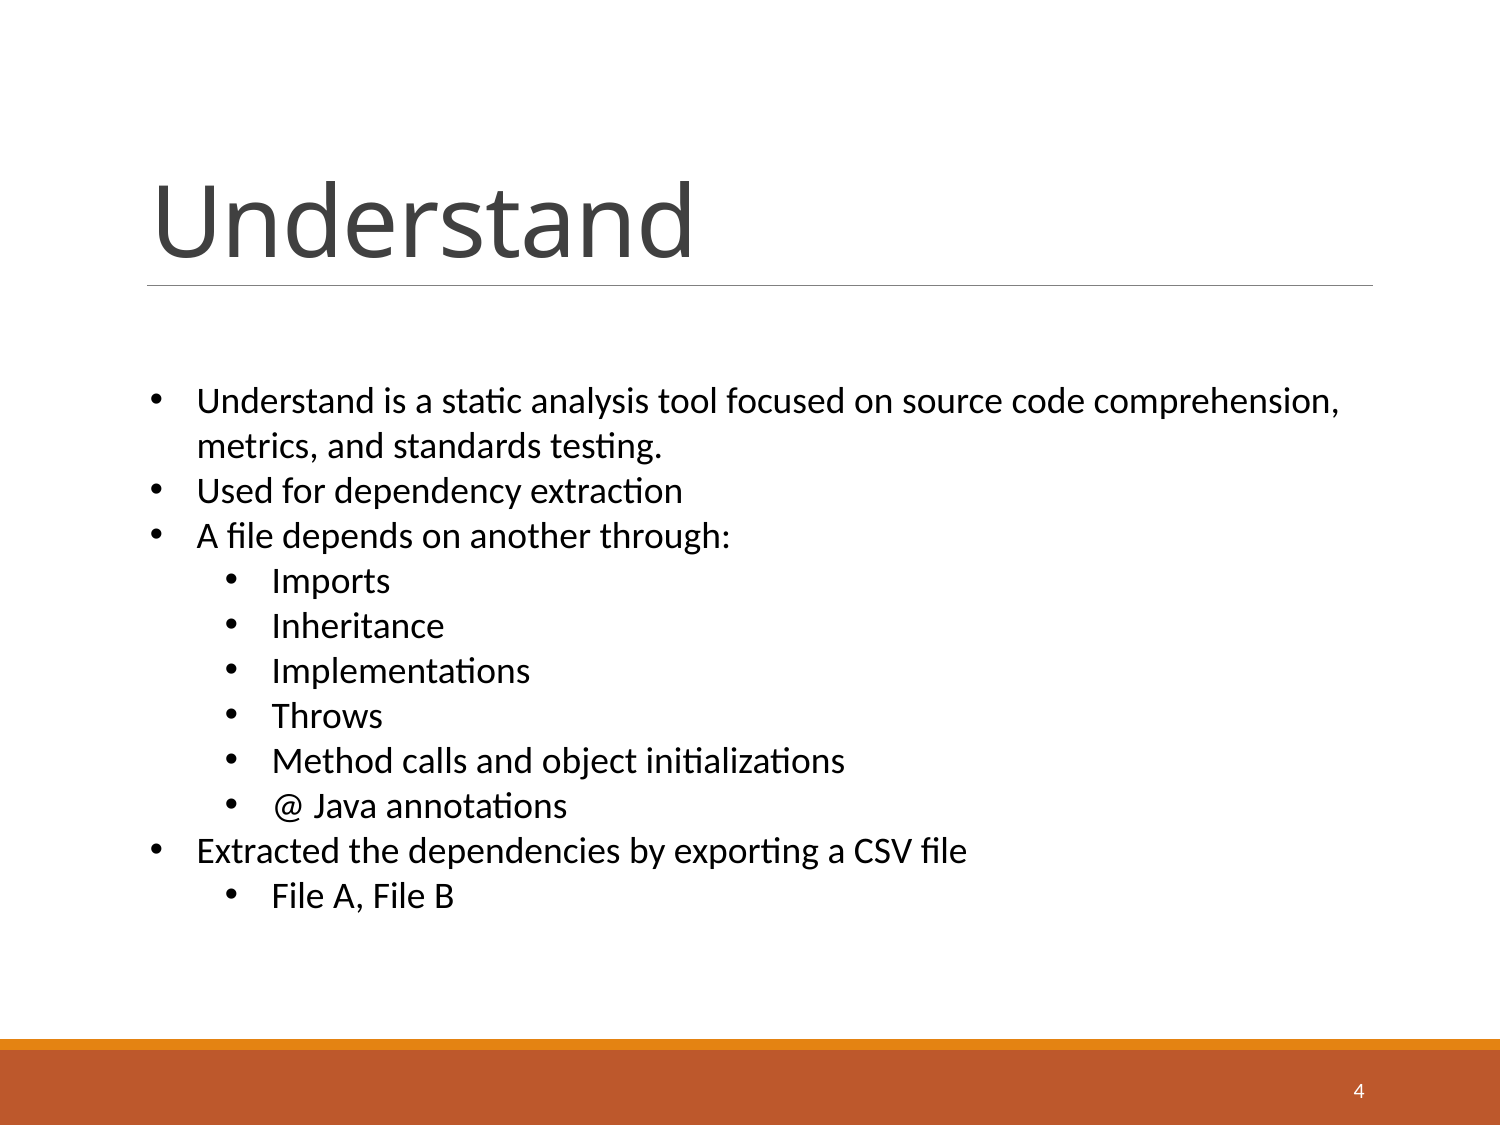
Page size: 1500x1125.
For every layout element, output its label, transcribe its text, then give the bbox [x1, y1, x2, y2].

title Understand [135, 47, 1373, 285]
text_box Understand is a static analysis tool focused on source code comprehension, metrics, and standards testing. Used for dependency extraction A file depends on another through: Imports Inheritance Implementations Throws Method calls and object initializations @ Java annotations Extracted the dependencies by exporting a CSV file File A, File B [135, 368, 1373, 924]
slide_number 4 [1218, 1059, 1380, 1120]
